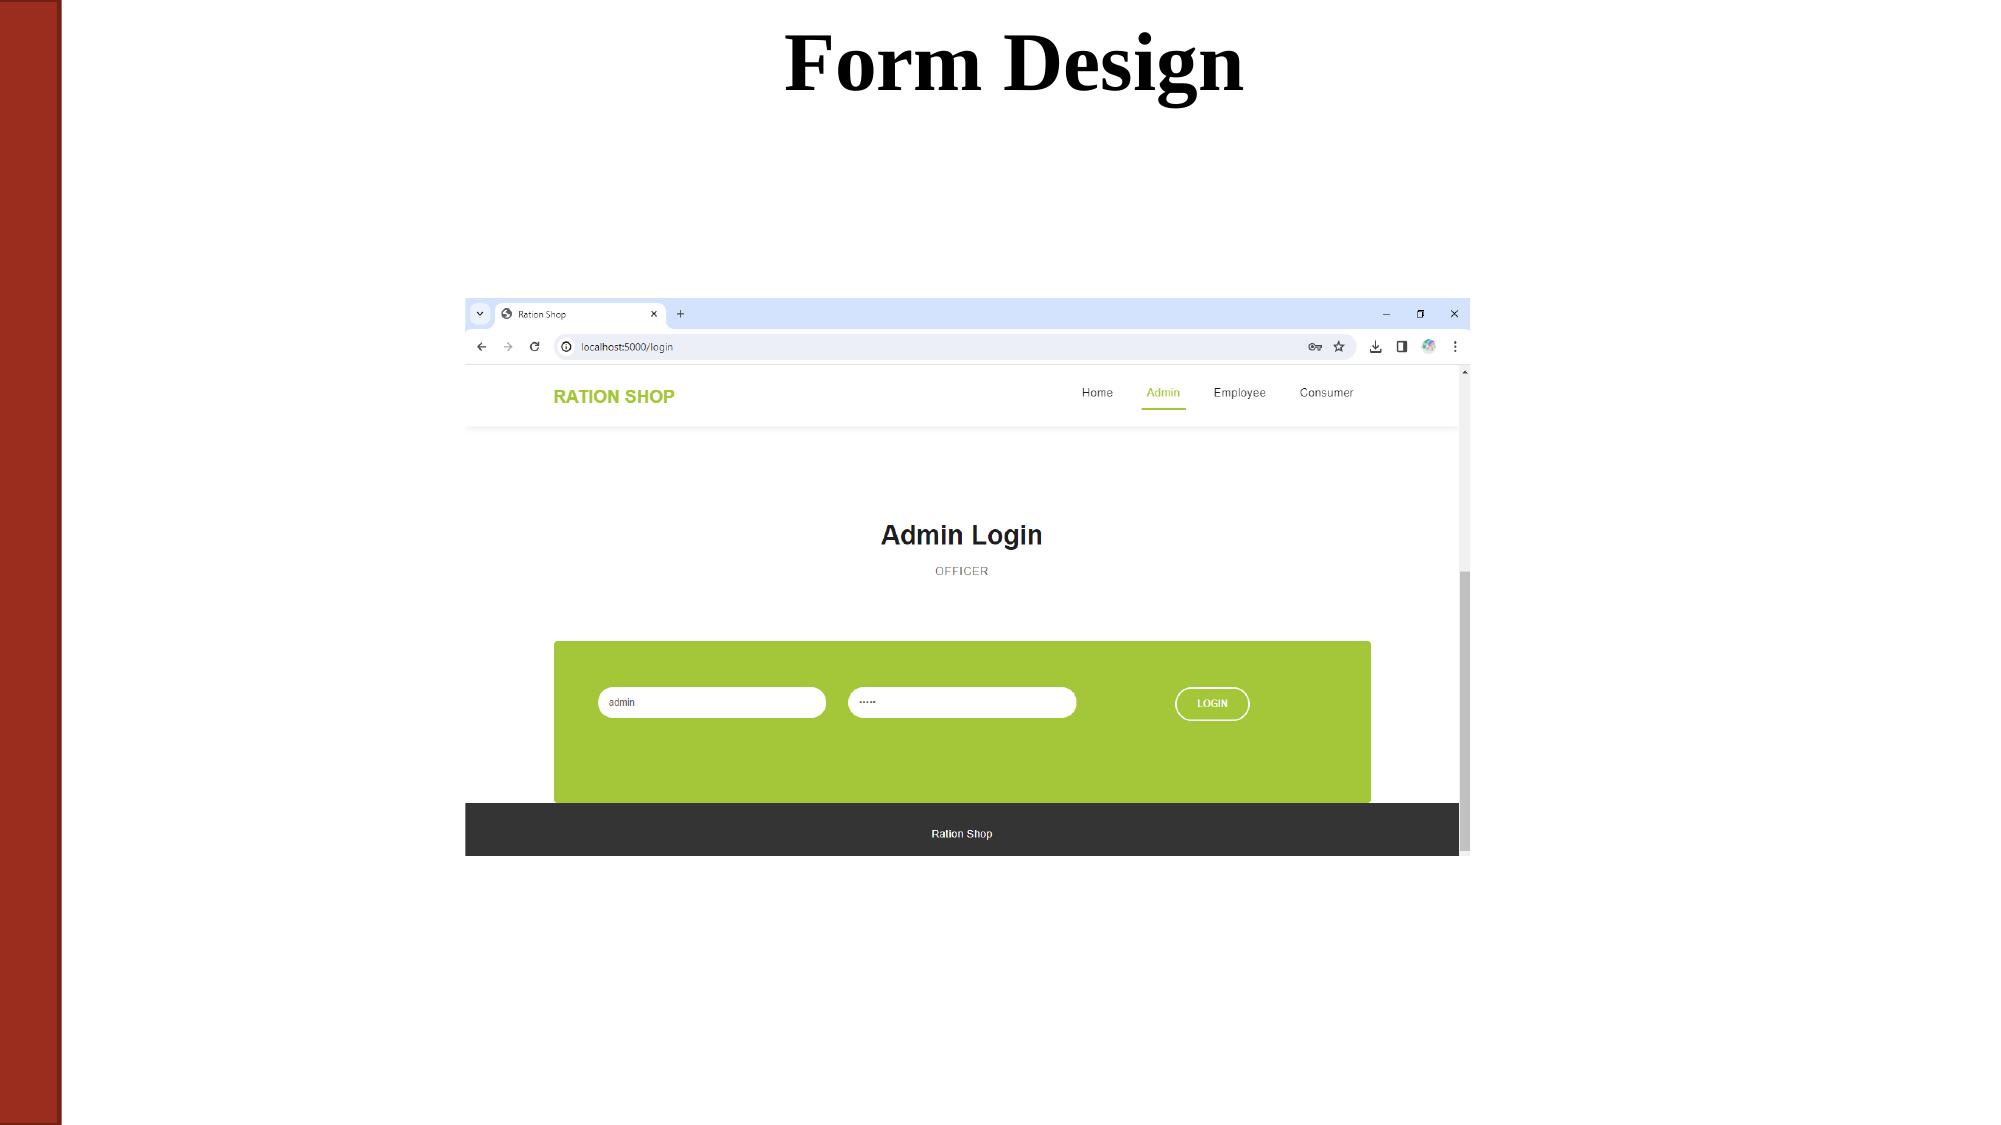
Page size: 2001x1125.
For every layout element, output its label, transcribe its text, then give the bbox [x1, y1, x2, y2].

picture [465, 297, 1471, 856]
text_box Form Design [79, 0, 1929, 115]
